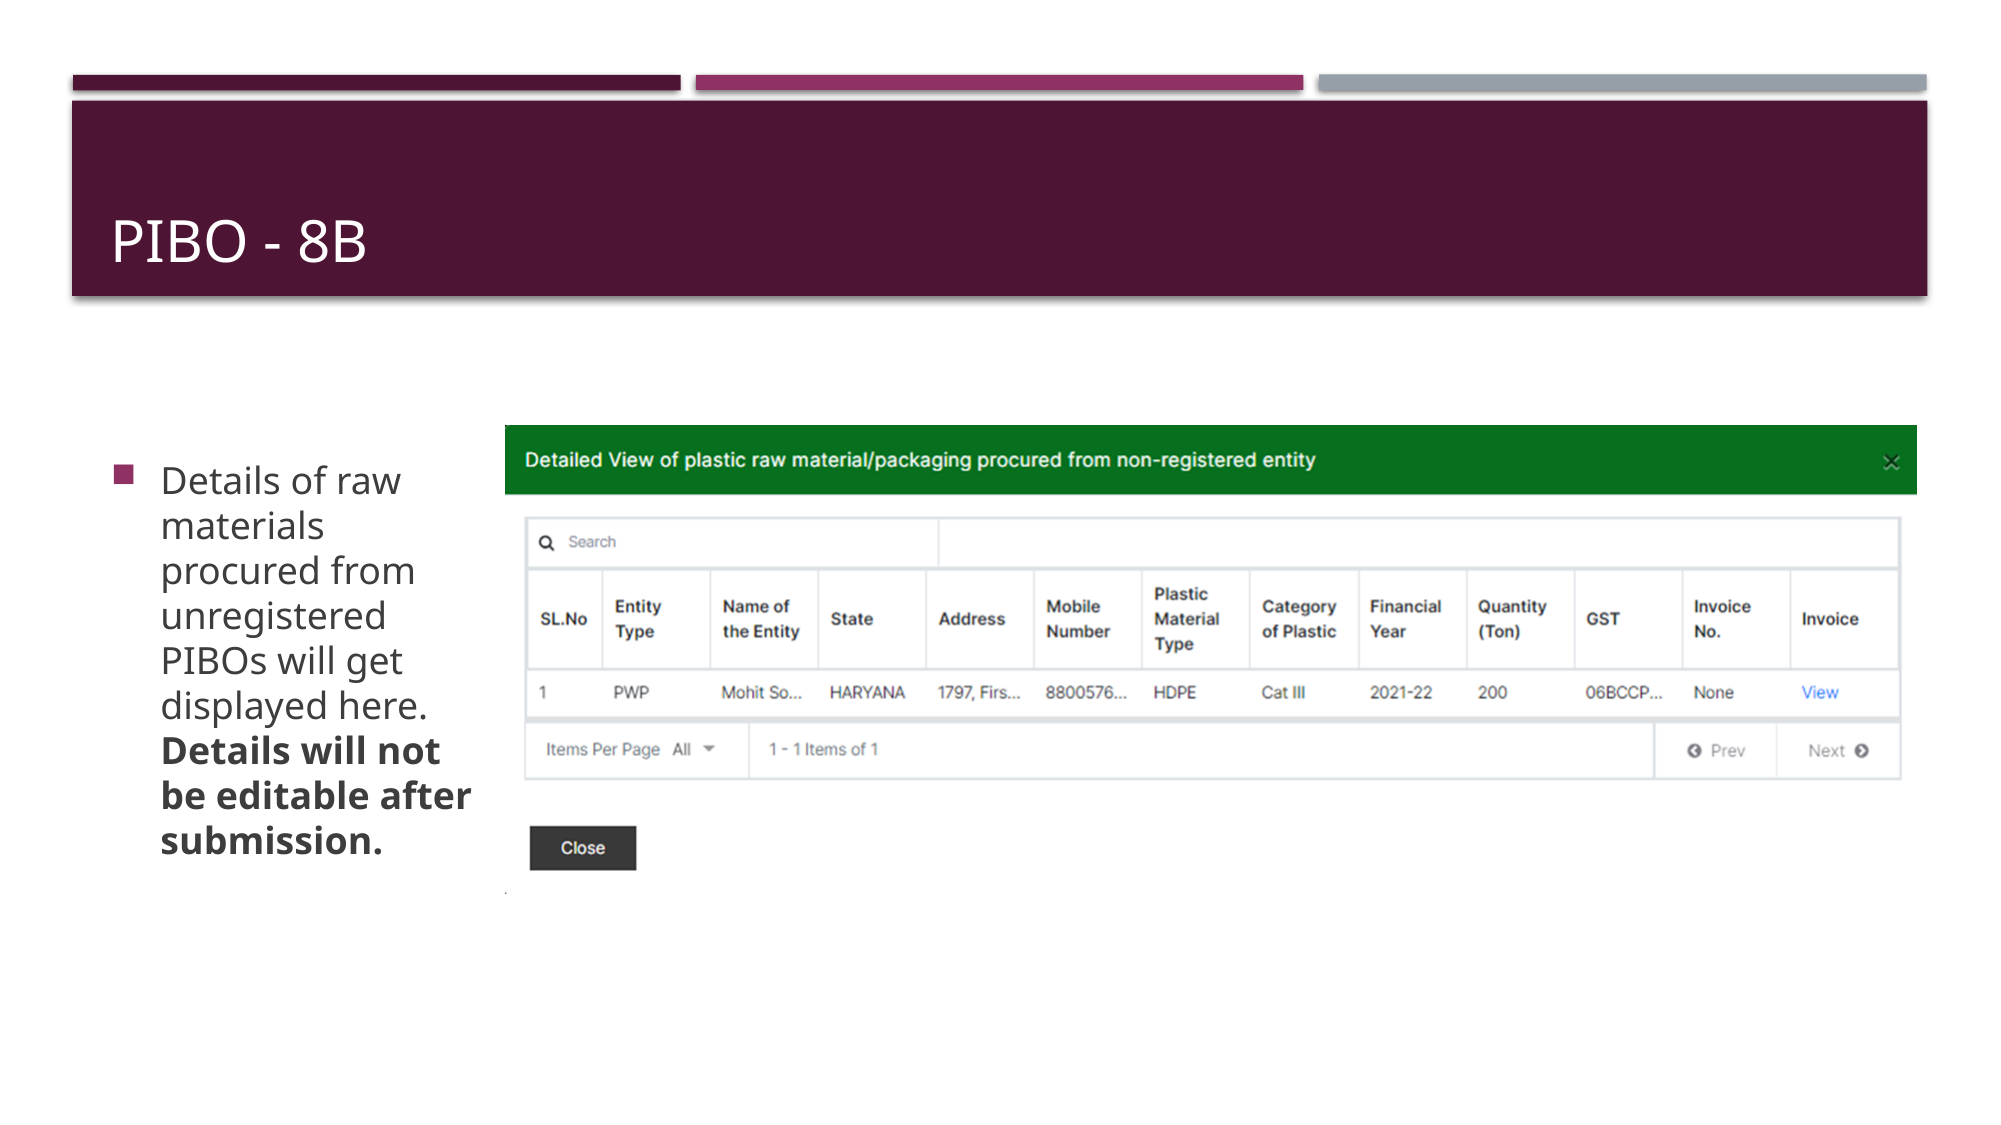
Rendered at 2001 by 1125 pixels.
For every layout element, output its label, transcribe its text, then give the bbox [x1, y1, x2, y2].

list Details of raw materials procured from unregistered PIBOs will get displayed here. Details will not be editable after submission. [95, 357, 506, 962]
title PIBO - 8B [95, 115, 1905, 282]
picture [504, 424, 1917, 894]
